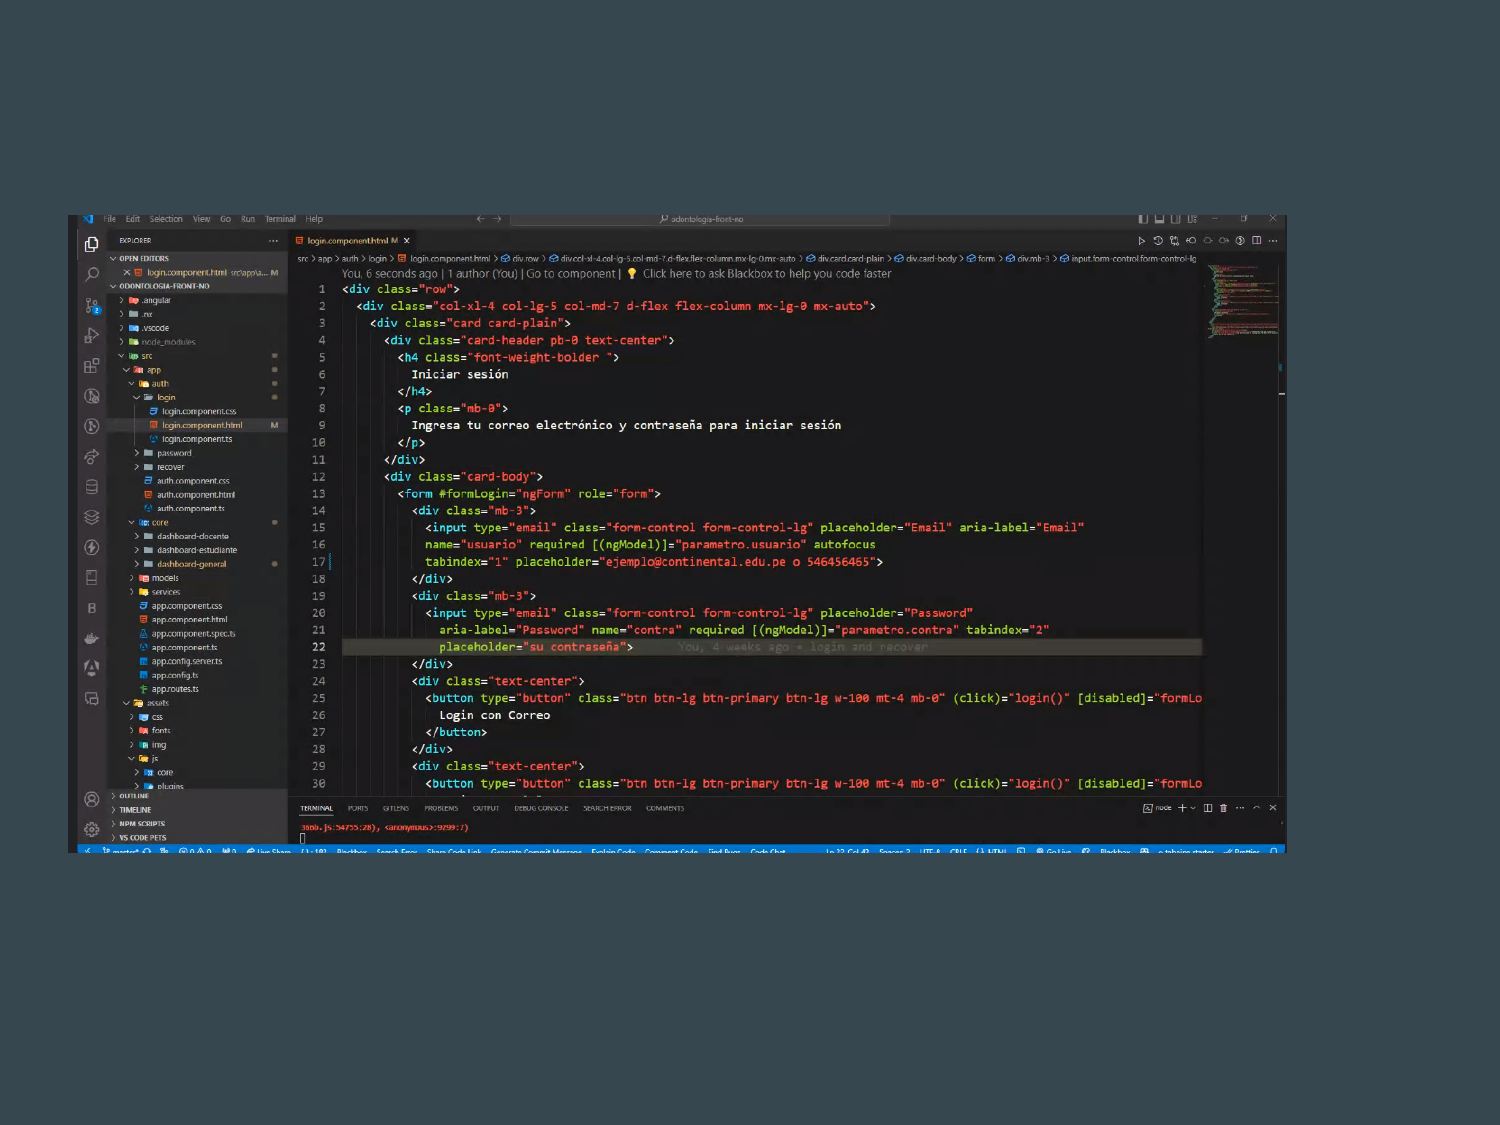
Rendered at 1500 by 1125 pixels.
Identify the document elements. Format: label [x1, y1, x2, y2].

picture [68, 214, 1287, 853]
